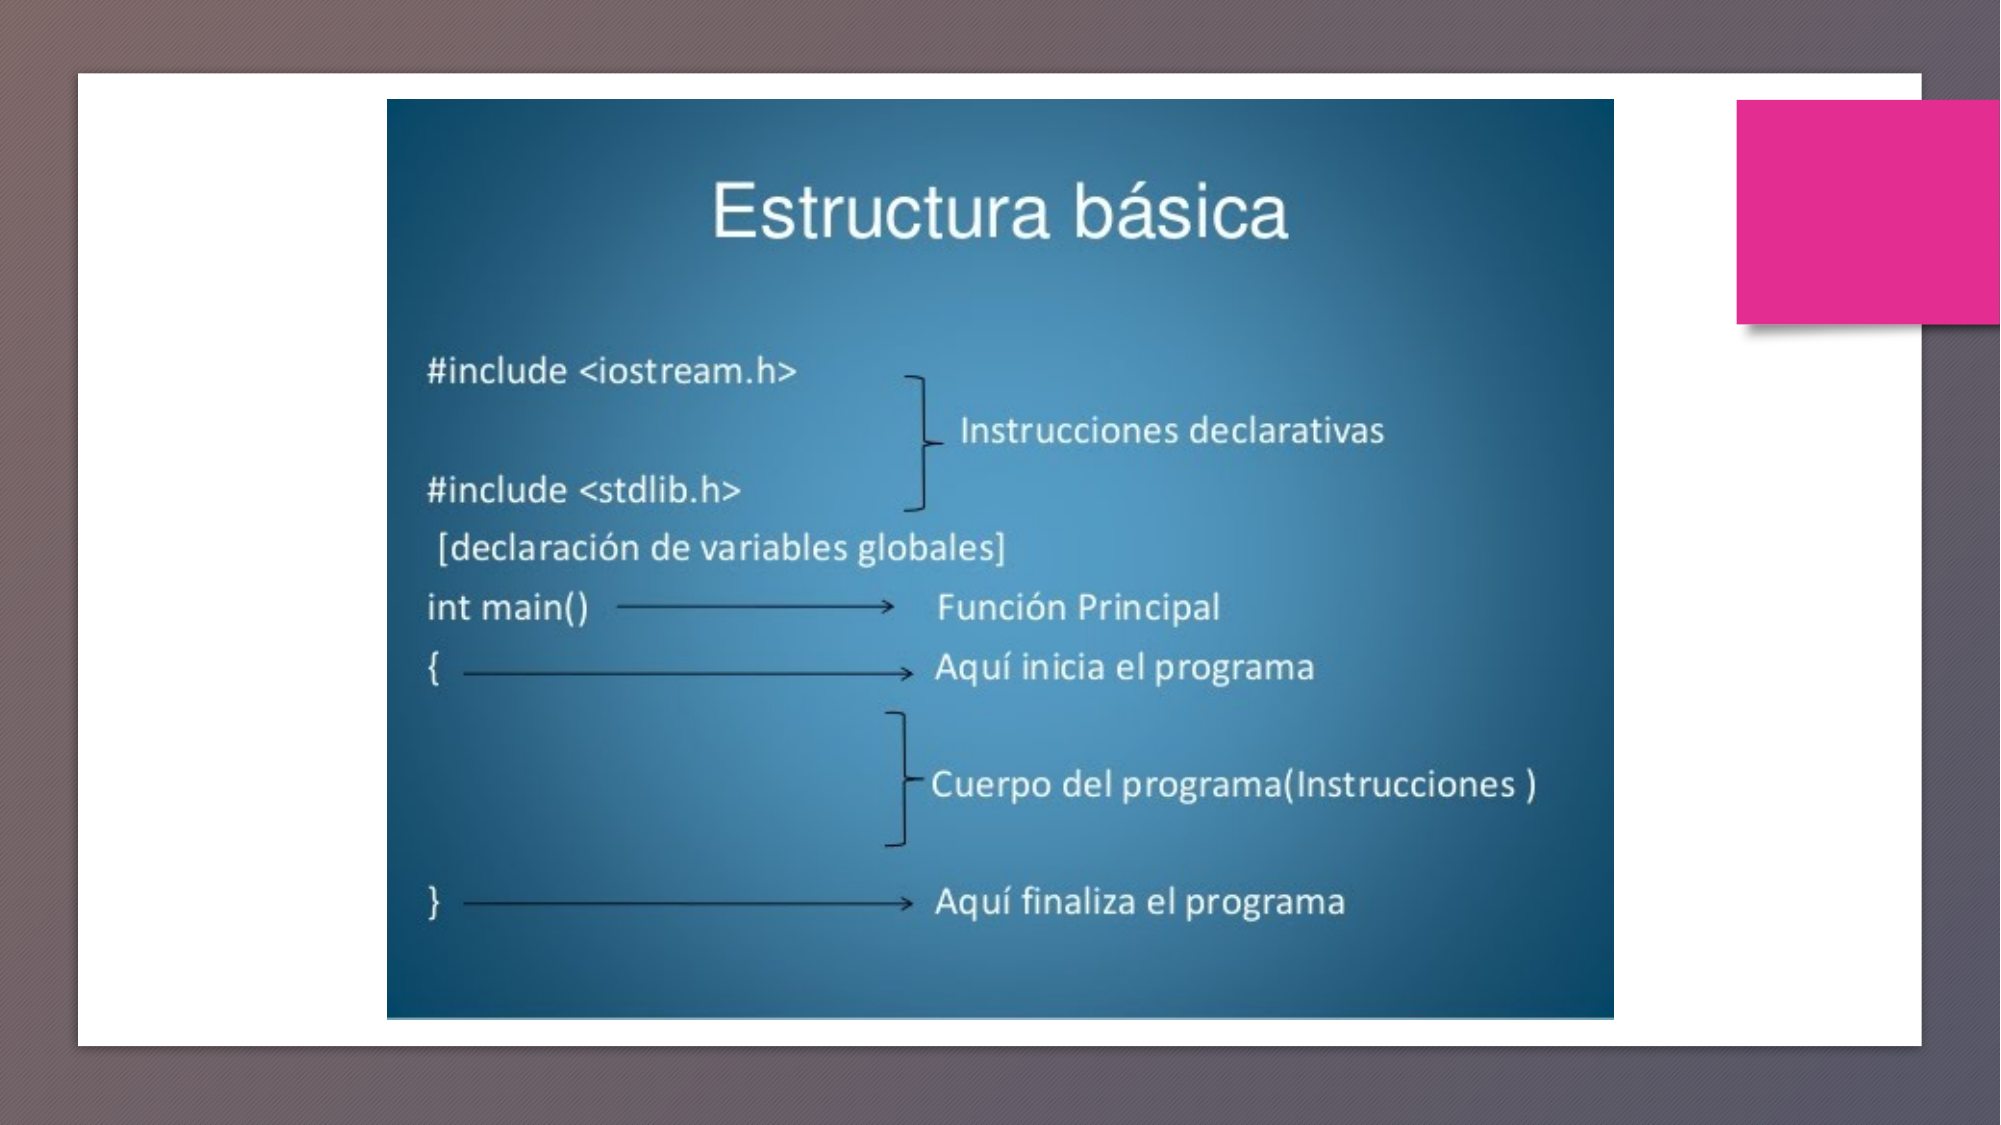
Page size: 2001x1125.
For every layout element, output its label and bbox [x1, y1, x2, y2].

picture [387, 99, 1614, 1020]
text_box [1735, 99, 2000, 325]
text_box [77, 72, 1923, 1047]
picture [1736, 323, 2000, 348]
